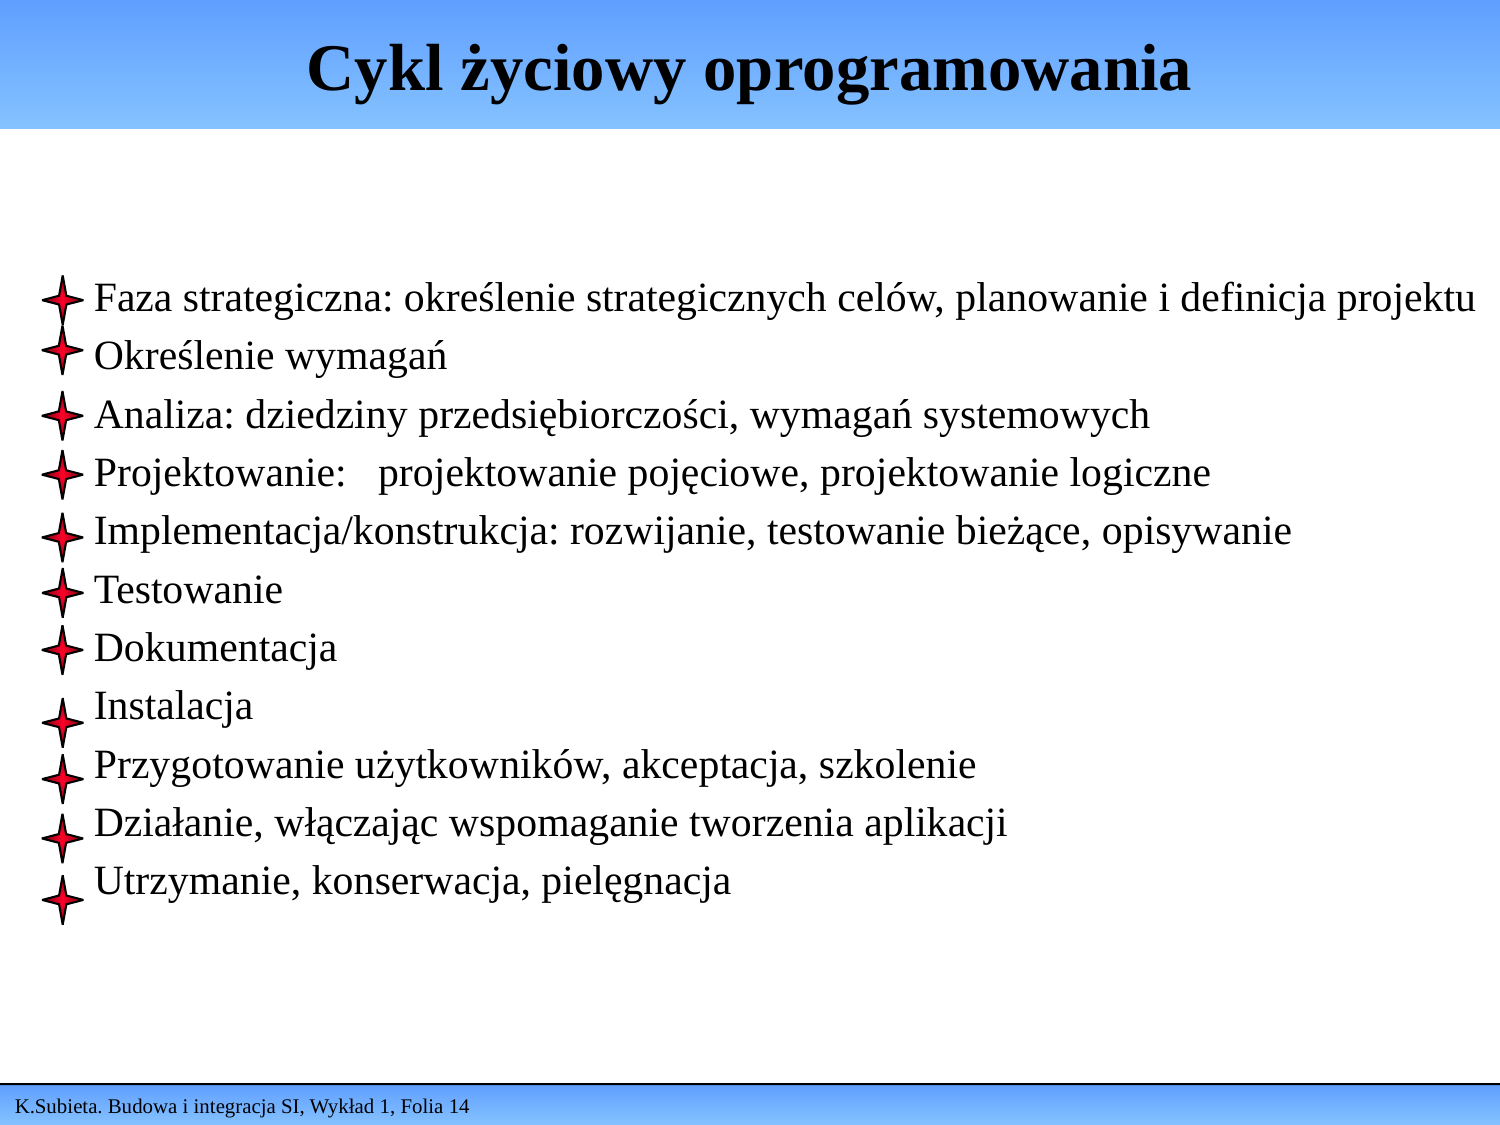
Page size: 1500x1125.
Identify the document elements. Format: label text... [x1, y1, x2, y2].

text_box [41, 512, 84, 563]
text_box [41, 625, 84, 675]
text_box [41, 391, 84, 441]
text_box [42, 754, 84, 804]
text_box [42, 698, 84, 748]
text_box [42, 275, 84, 325]
text_box [41, 449, 84, 500]
text_box [41, 325, 84, 375]
text_box Faza strategiczna: określenie strategicznych celów, planowanie i definicja projektu Określenie wymagań Analiza: dziedziny przedsiębiorczości, wymagań systemowych Projektowanie: projektowanie pojęciowe, projektowanie logiczne Implementacja/konstrukcja: rozwijanie, testowanie bieżące, opisywanie Testowanie Dokumentacja Instalacja Przygotowanie użytkowników, akceptacja, szkolenie Działanie, włączając wspomaganie tworzenia aplikacji Utrzymanie, konserwacja, pielęgnacja [78, 262, 1500, 911]
text_box [42, 568, 84, 618]
title Cykl życiowy oprogramowania [0, 0, 1500, 129]
text_box [42, 875, 84, 925]
text_box [41, 813, 84, 864]
